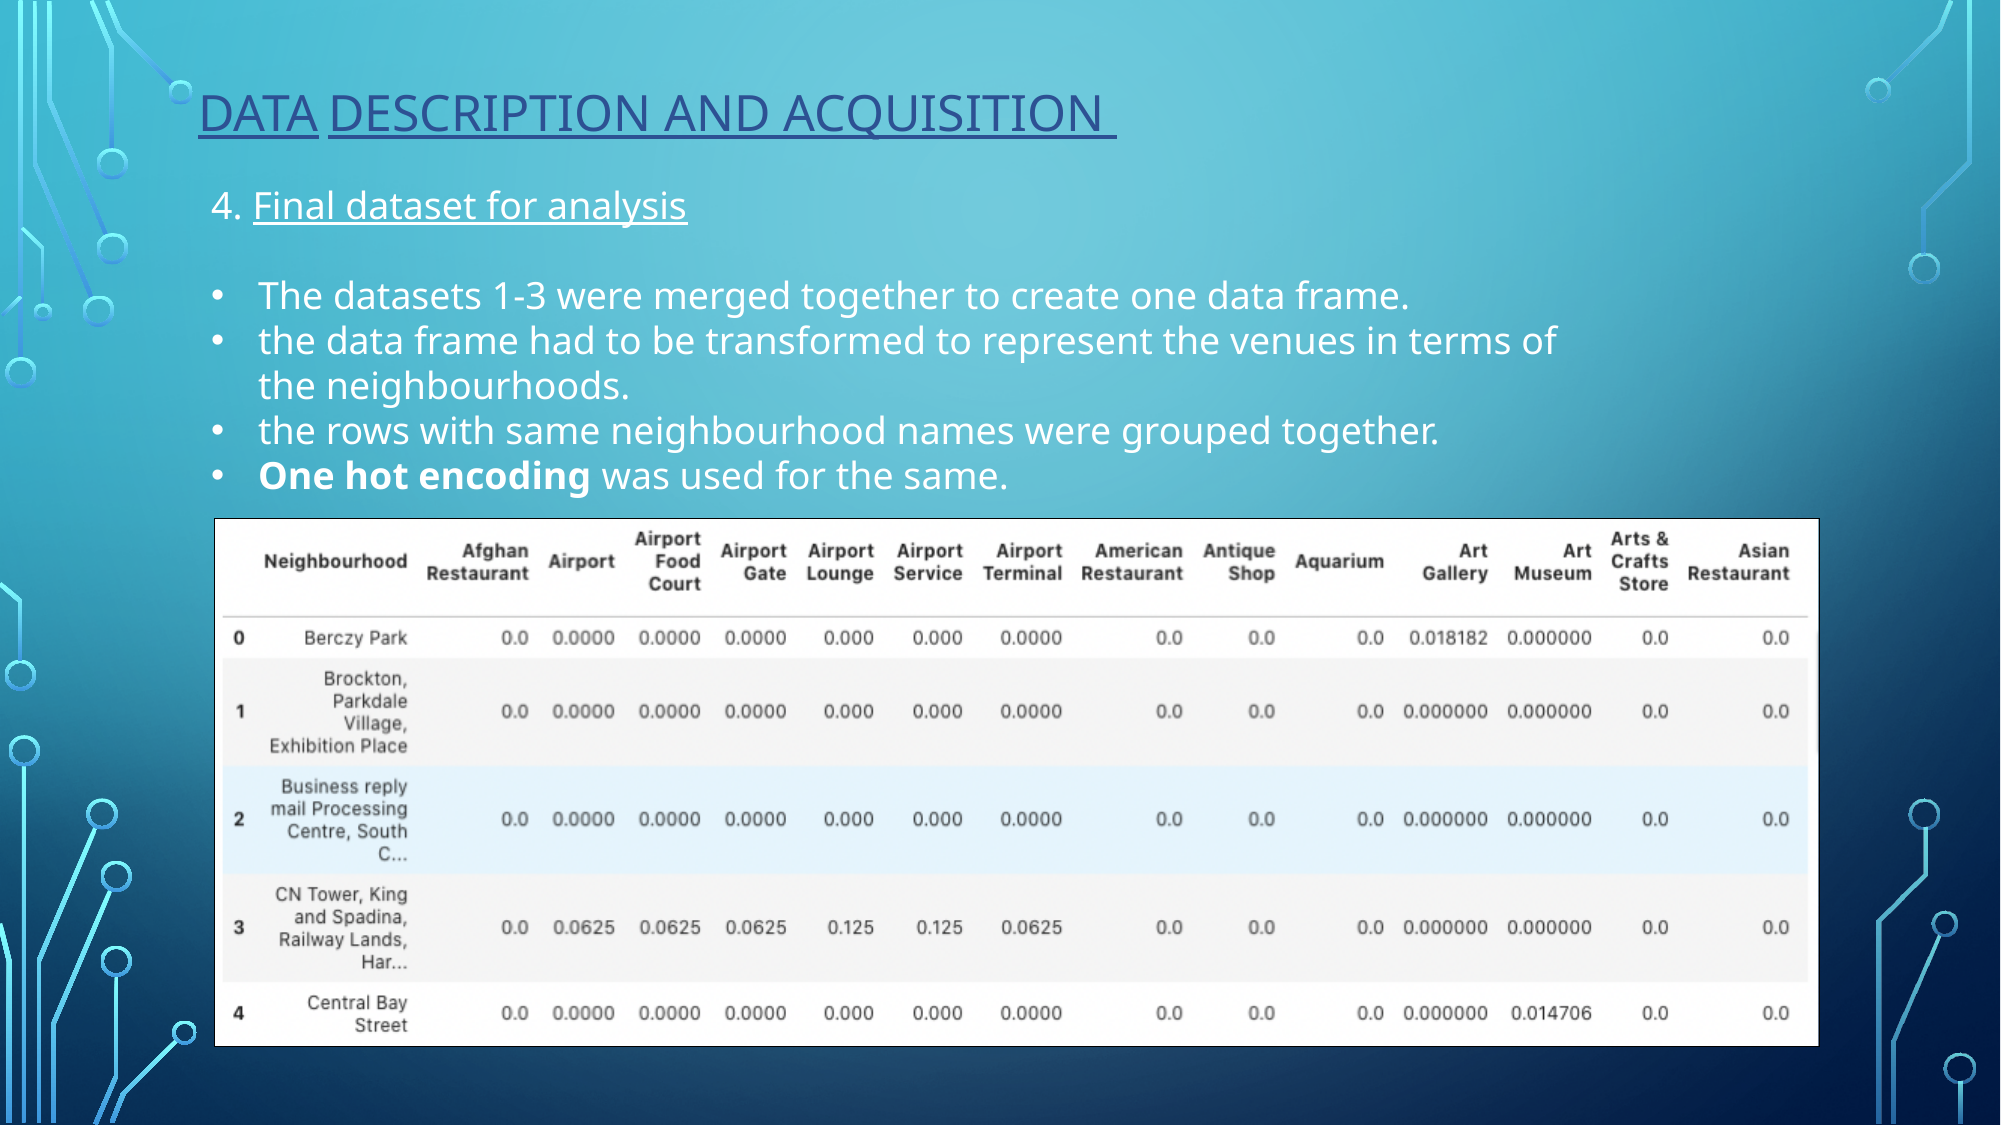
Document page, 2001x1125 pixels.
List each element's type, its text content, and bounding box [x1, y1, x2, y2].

text_box DATA DESCRIPTION AND ACQUISITION [183, 74, 1136, 149]
picture [213, 517, 1821, 1047]
text_box 4. Final dataset for analysis The datasets 1-3 were merged together to create one data frame. the data frame had to be transformed to represent the venues in terms of the neighbourhoods. the rows with same neighbourhood names were grouped together. One hot encoding was used for the same. [196, 174, 1594, 505]
